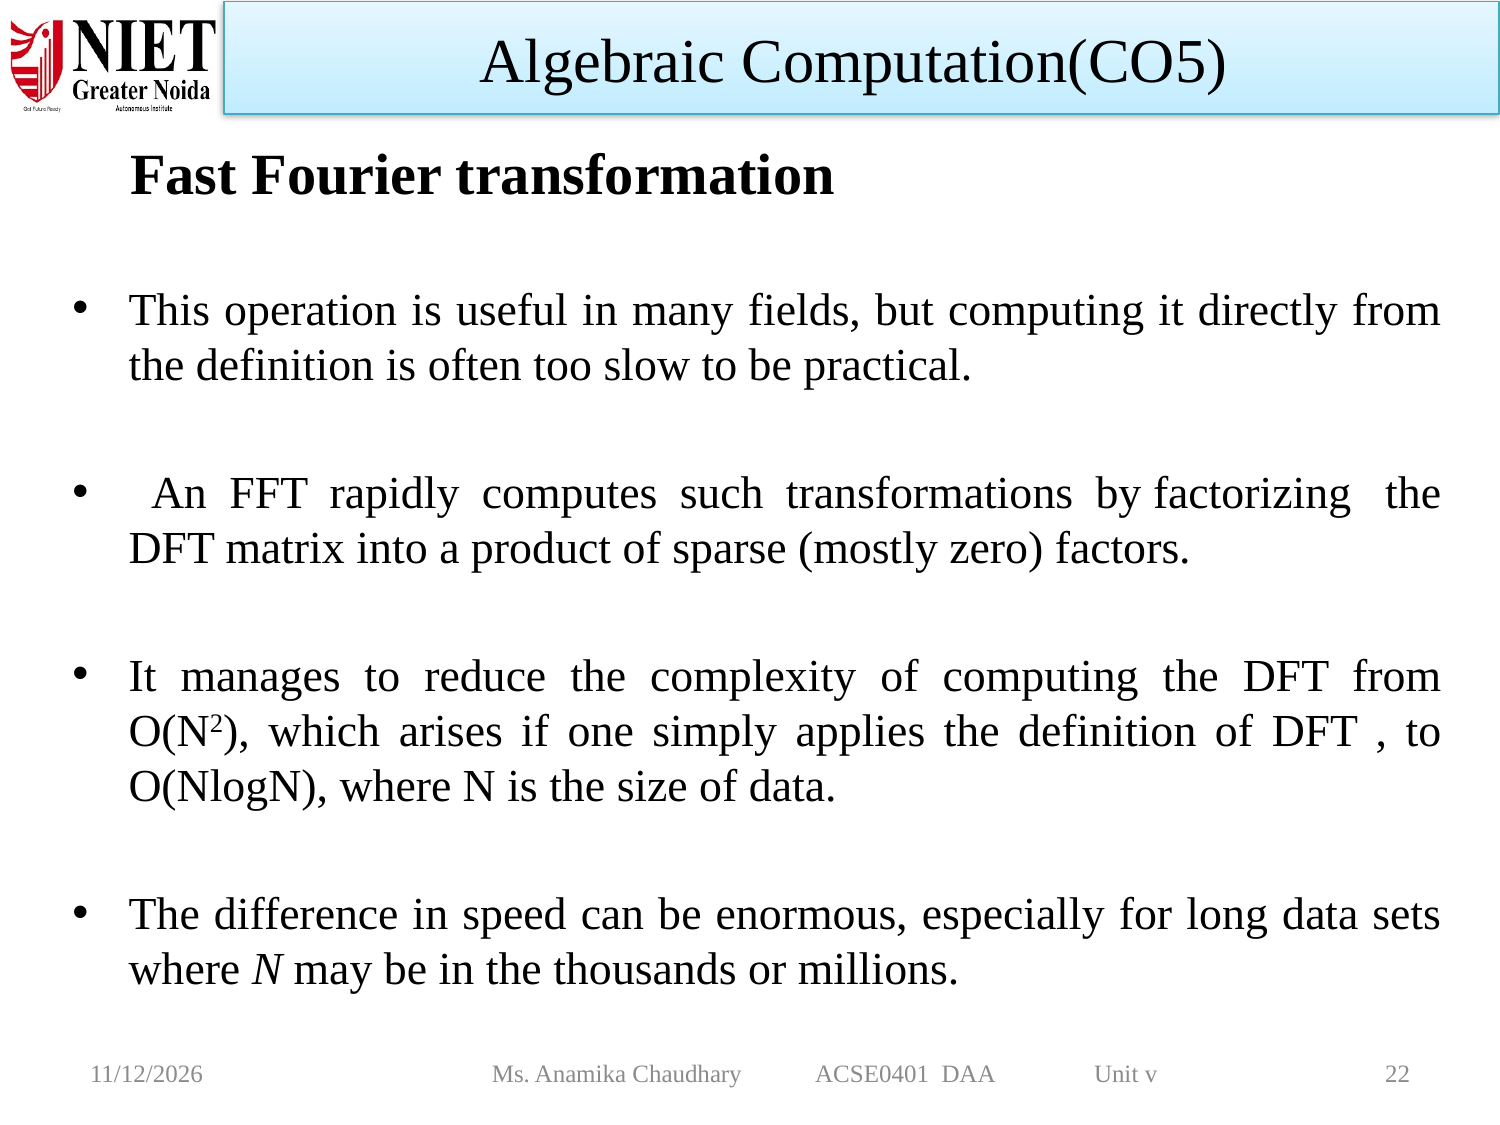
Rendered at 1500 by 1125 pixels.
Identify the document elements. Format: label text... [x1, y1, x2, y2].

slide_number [75, 1042, 412, 1103]
picture [5, 0, 244, 135]
footer Ms. Anamika Chaudhary ACSE0401 DAA Unit v [412, 1042, 1238, 1103]
slide_number 22 [1238, 1042, 1425, 1103]
text_box Algebraic Computation(CO5) [248, 1, 1500, 115]
list Fast Fourier transformation This operation is useful in many fields, but computing it directly from the definition is often too slow to be practical. An FFT rapidly computes such transformations by factorizing the DFT matrix into a product of sparse (mostly zero) factors. It manages to reduce the complexity of computing the DFT from O(N2), which arises if one simply applies the definition of DFT , to O(NlogN), where N is the size of data. The difference in speed can be enormous, especially for long data sets where N may be in the thousands or millions. [57, 128, 1458, 1028]
